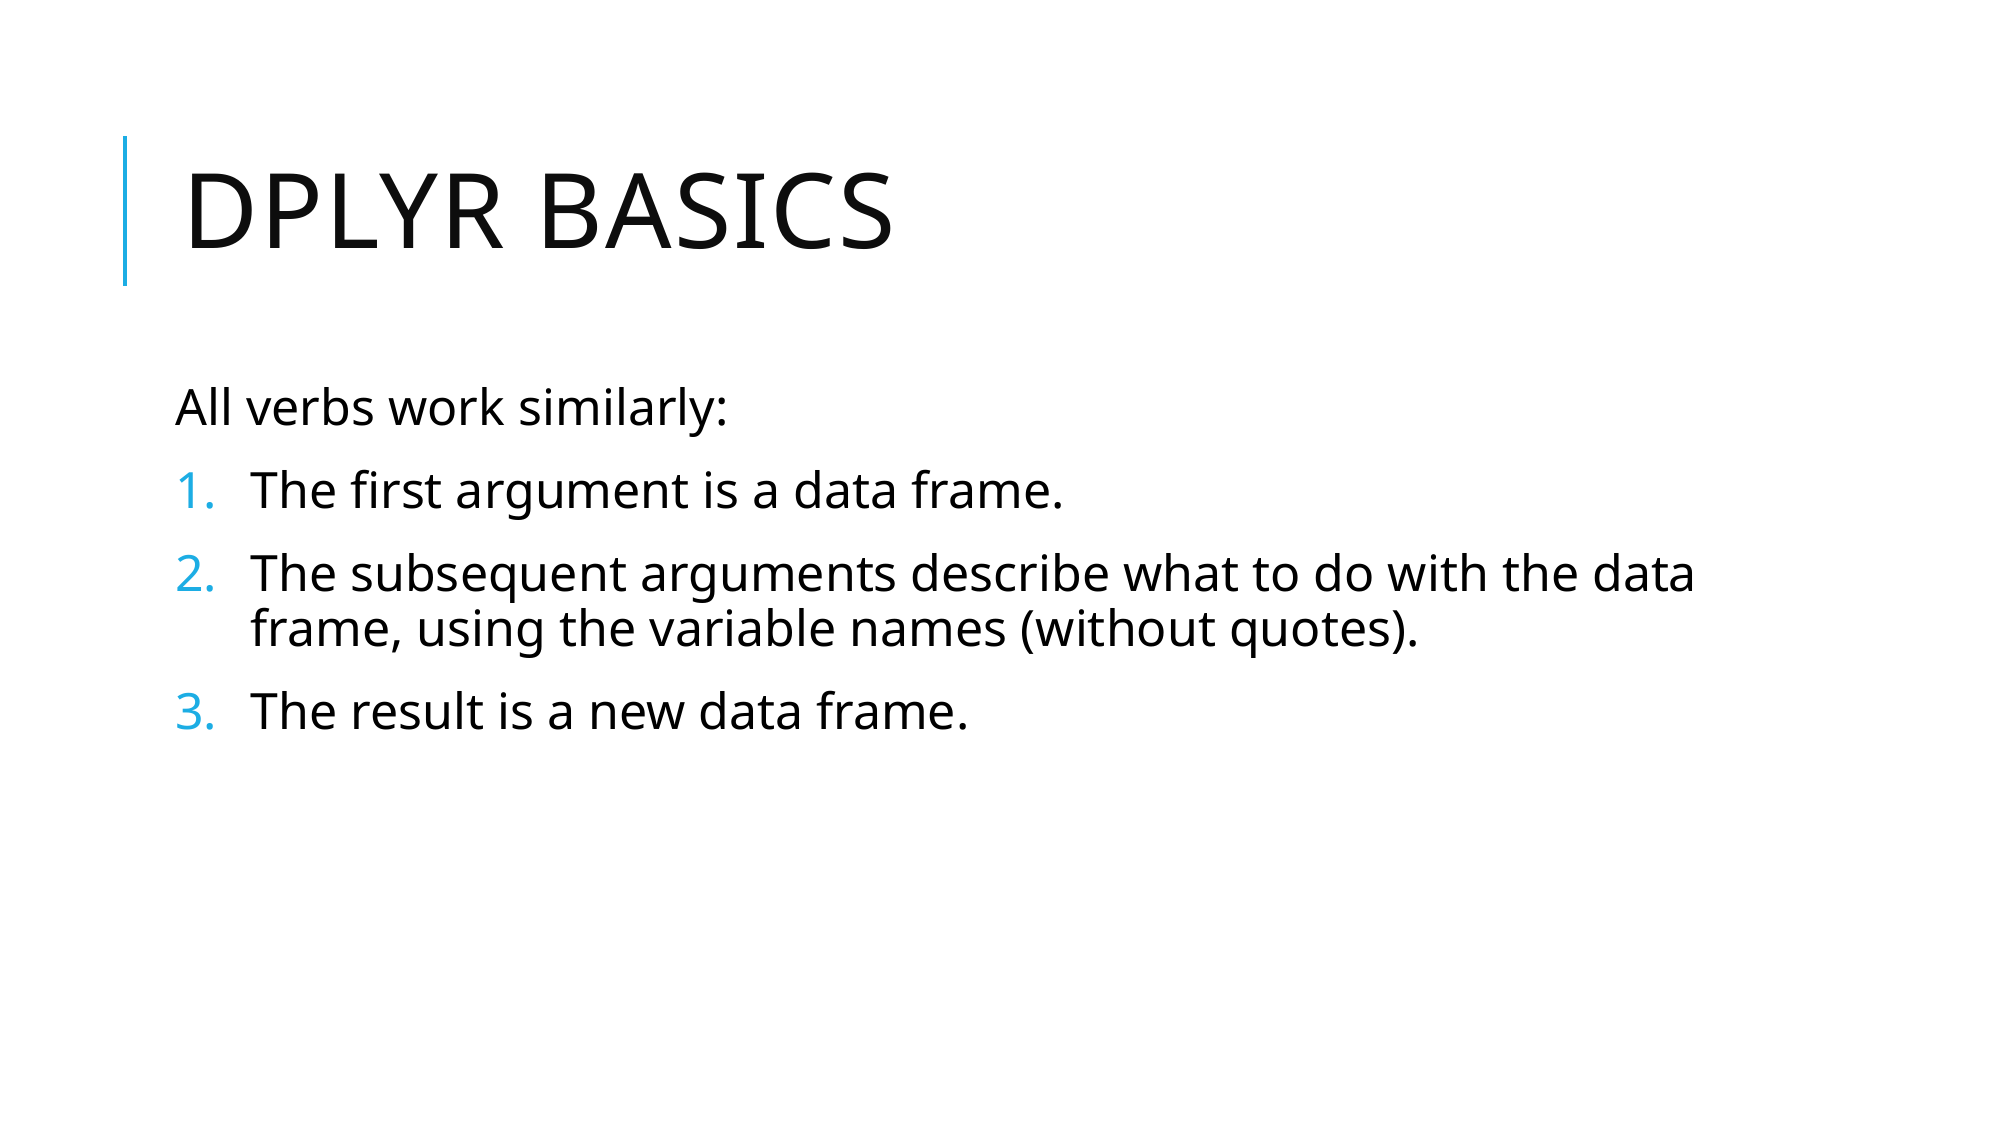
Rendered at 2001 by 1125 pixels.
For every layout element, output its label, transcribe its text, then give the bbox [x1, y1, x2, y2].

title dplyr Basics [168, 96, 1763, 342]
list All verbs work similarly: The first argument is a data frame. The subsequent arguments describe what to do with the data frame, using the variable names (without quotes). The result is a new data frame. [168, 375, 1763, 1035]
